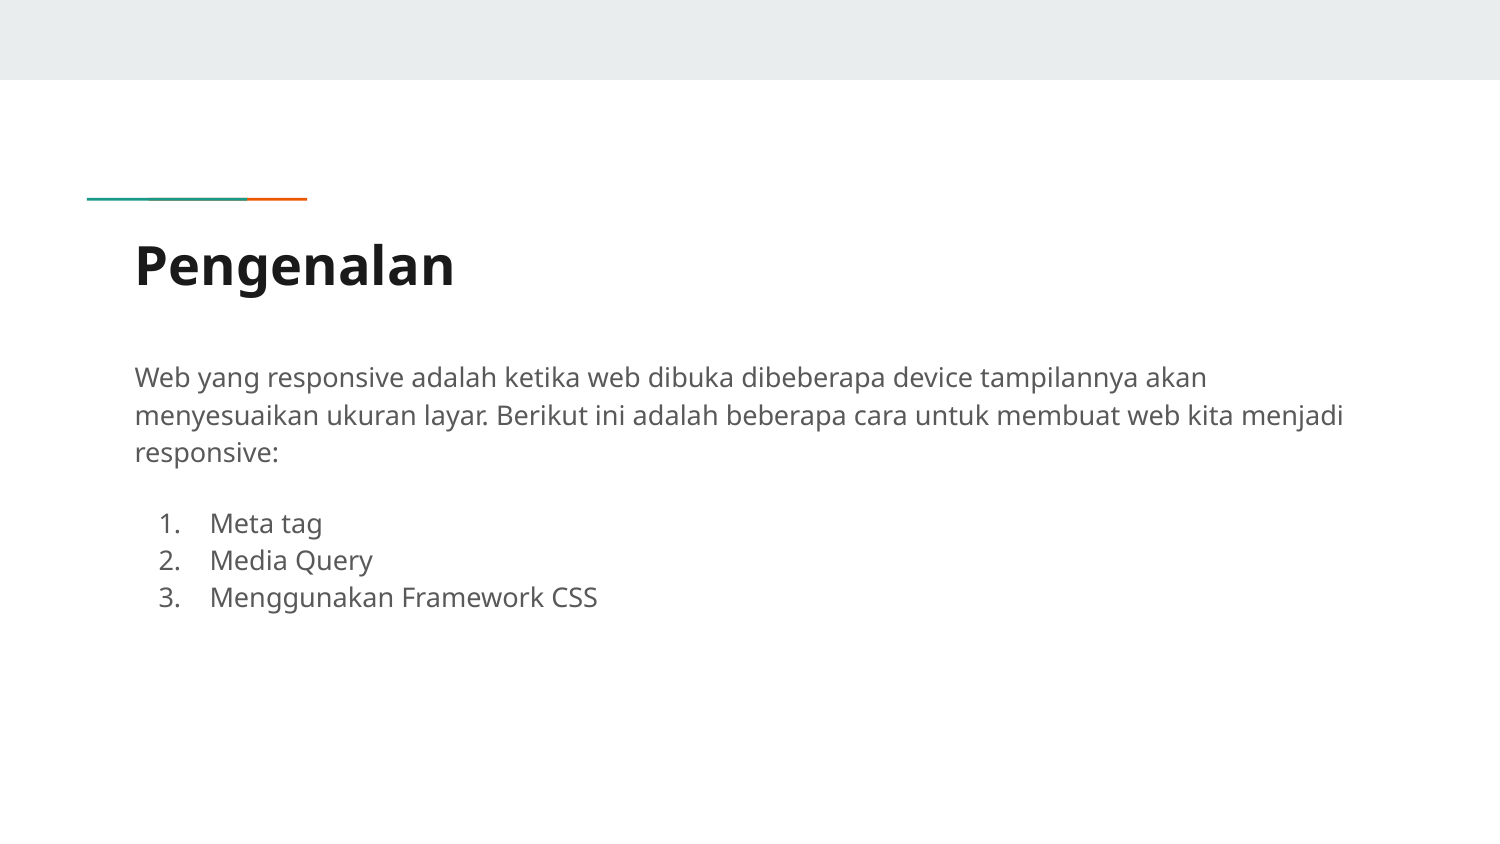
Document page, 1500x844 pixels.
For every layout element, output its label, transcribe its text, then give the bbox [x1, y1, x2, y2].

list Web yang responsive adalah ketika web dibuka dibeberapa device tampilannya akan menyesuaikan ukuran layar. Berikut ini adalah beberapa cara untuk membuat web kita menjadi responsive: Meta tag Media Query Menggunakan Framework CSS [119, 341, 1381, 712]
title Pengenalan [119, 216, 1381, 305]
